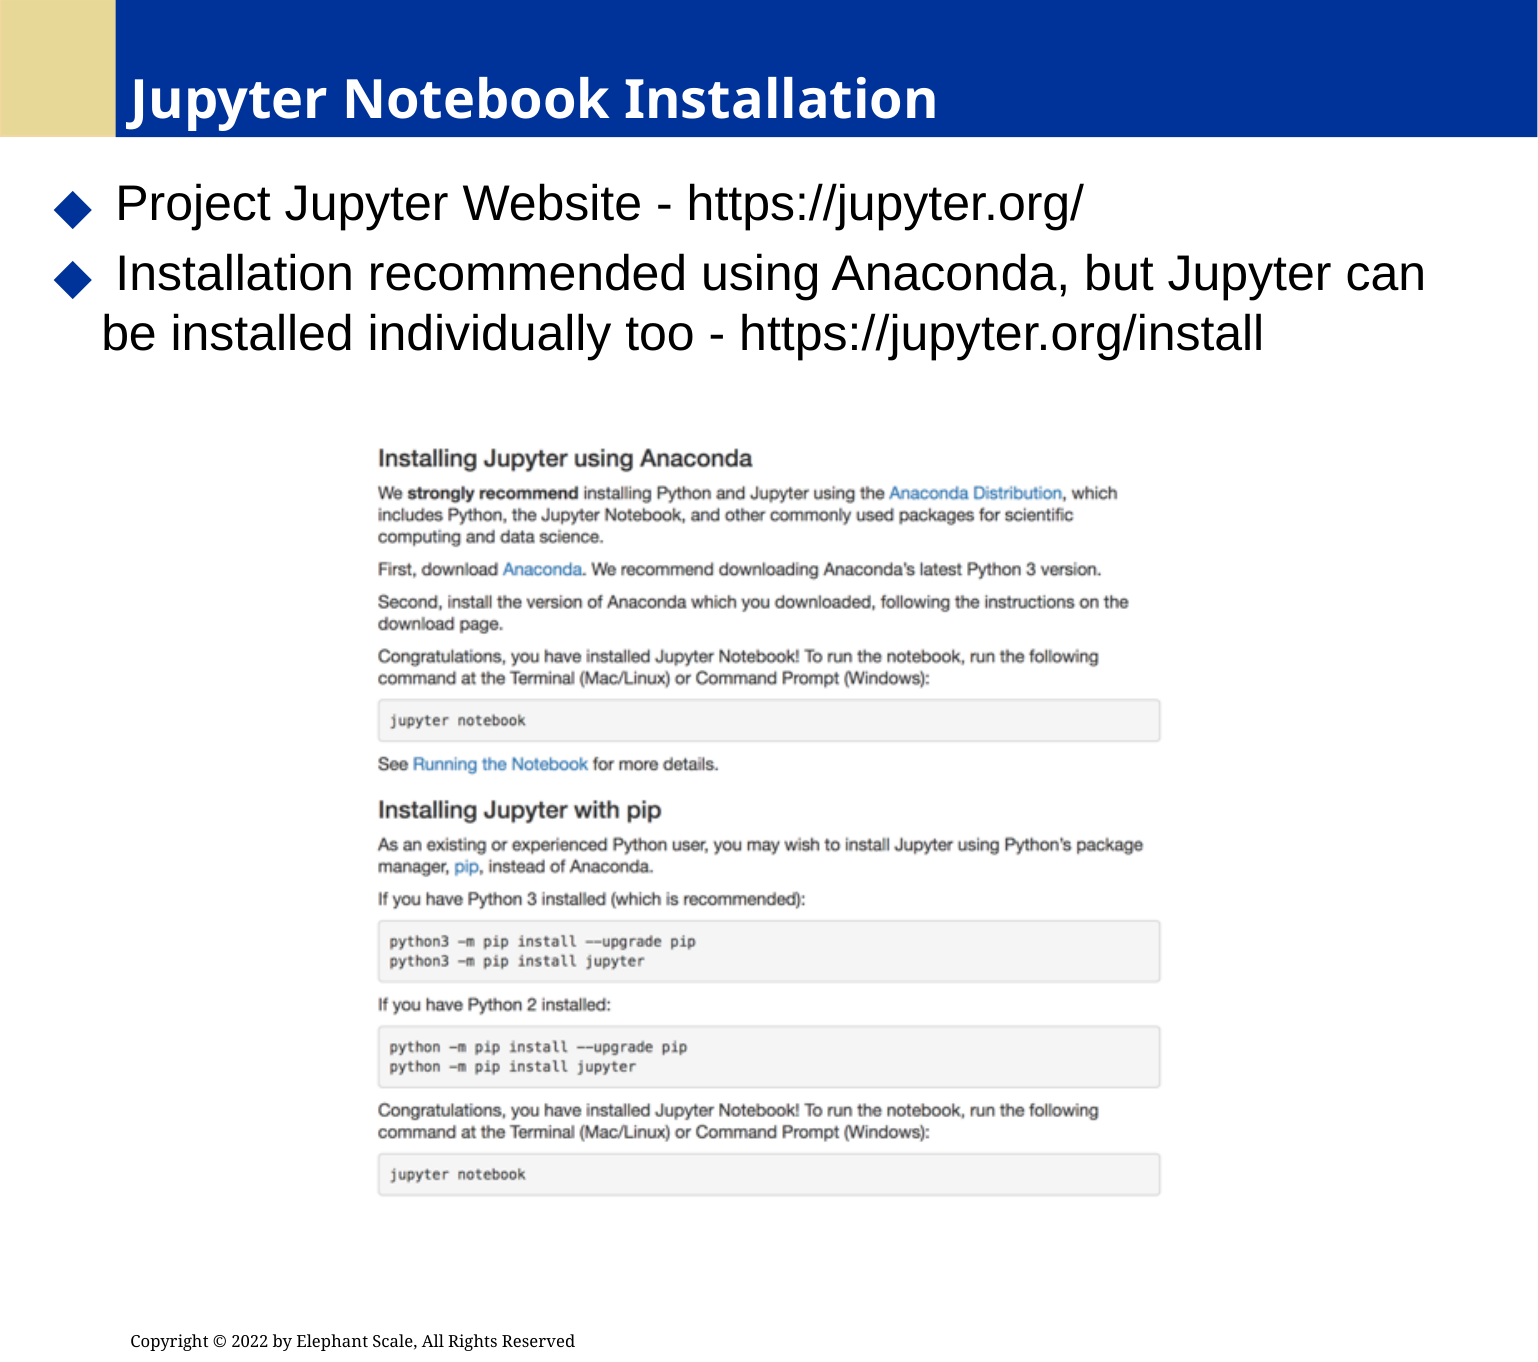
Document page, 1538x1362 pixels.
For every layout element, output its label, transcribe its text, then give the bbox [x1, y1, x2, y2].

picture [367, 439, 1169, 1202]
list Project Jupyter Website - https://jupyter.org/ Installation recommended using Anaconda, but Jupyter can be installed individually too - https://jupyter.org/install [38, 163, 1499, 1284]
text_box Copyright © 2022 by Elephant Scale, All Rights Reserved [115, 1322, 1538, 1358]
picture [0, 0, 115, 137]
title Jupyter Notebook Installation [115, 0, 1538, 138]
